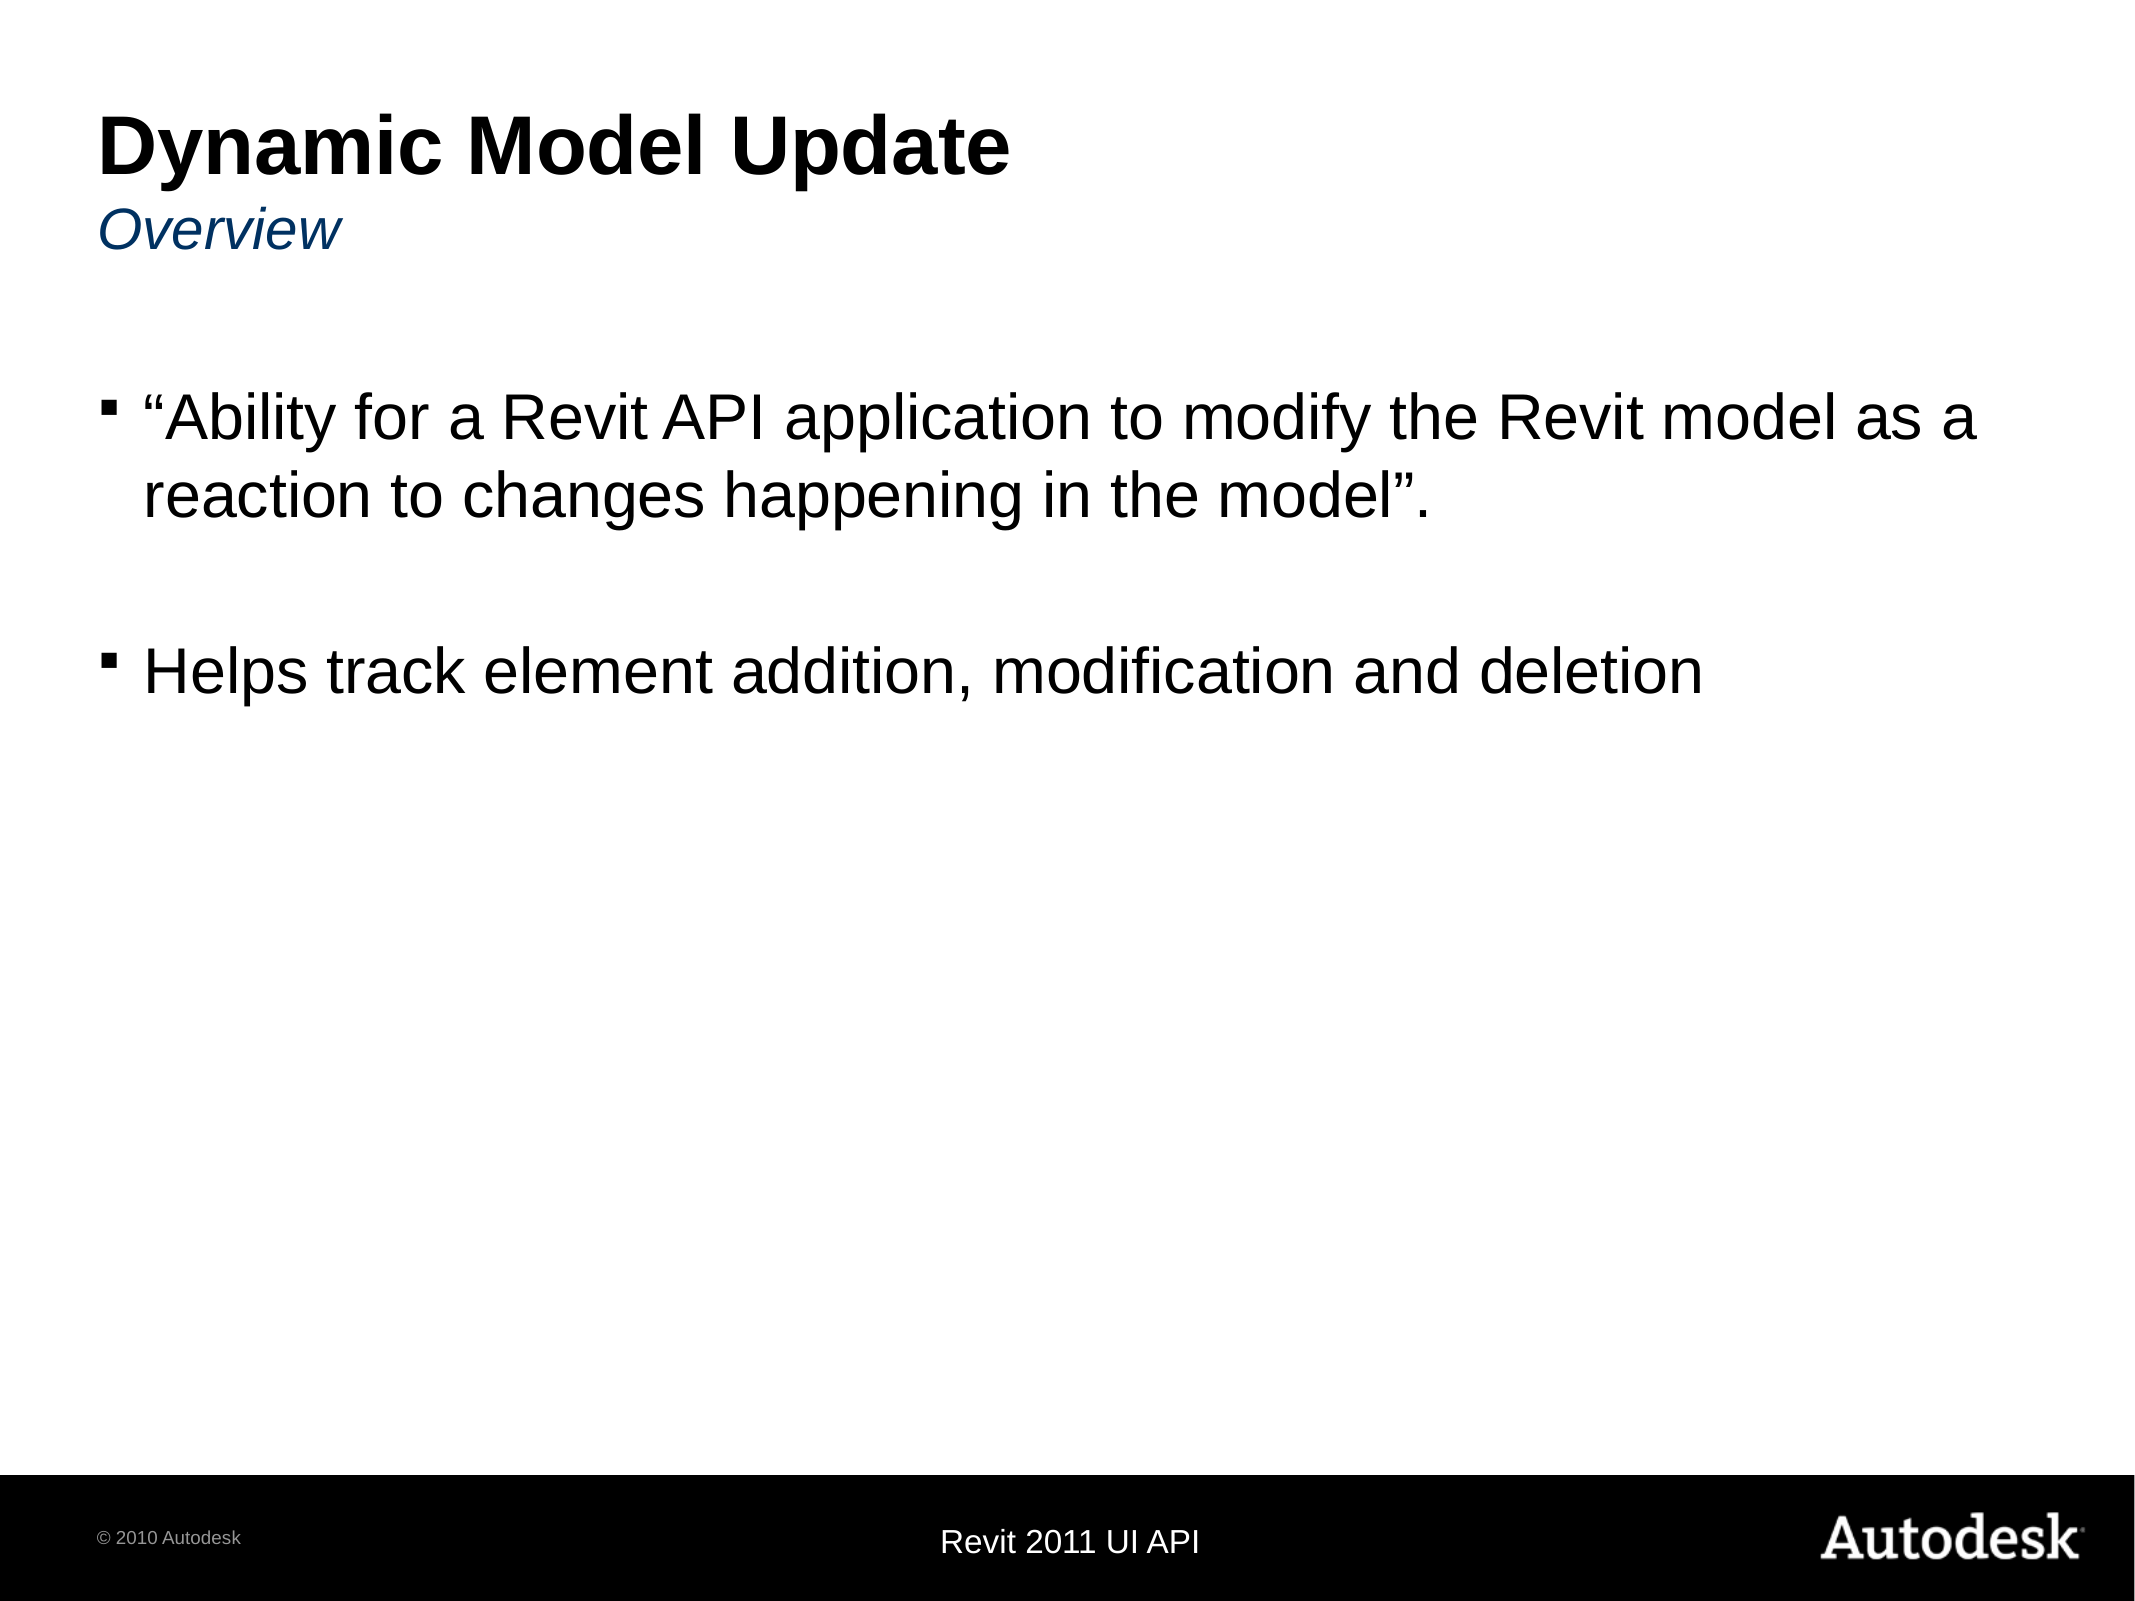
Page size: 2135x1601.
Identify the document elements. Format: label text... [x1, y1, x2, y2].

list “Ability for a Revit API application to modify the Revit model as a reaction to changes happening in the model”. Helps track element addition, modification and deletion [96, 374, 2028, 1452]
title Dynamic Model Update Overview [96, 59, 2028, 293]
picture [0, 1475, 2135, 1601]
